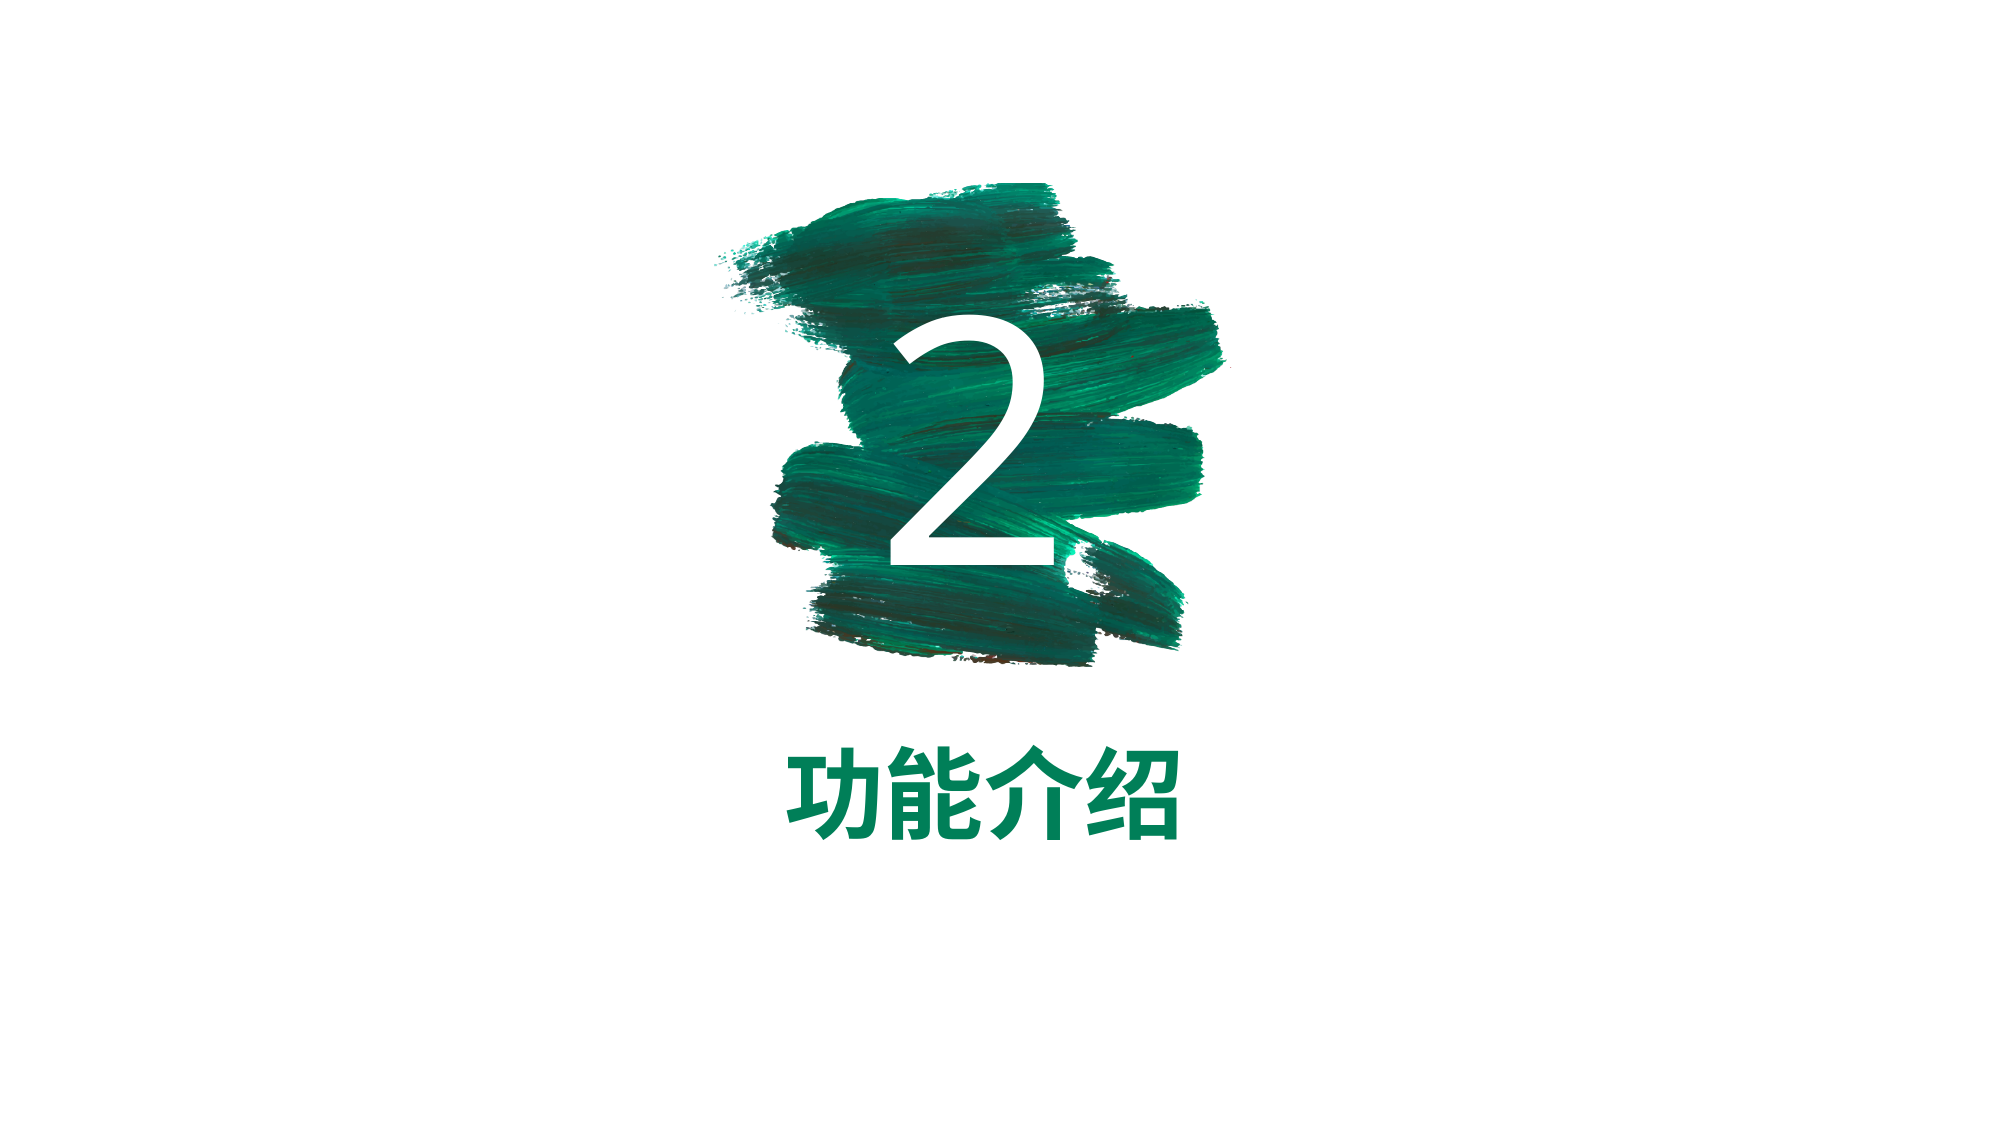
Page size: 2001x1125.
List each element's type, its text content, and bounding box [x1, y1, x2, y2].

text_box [714, 182, 1233, 667]
text_box 功能介绍 [486, 724, 1482, 860]
